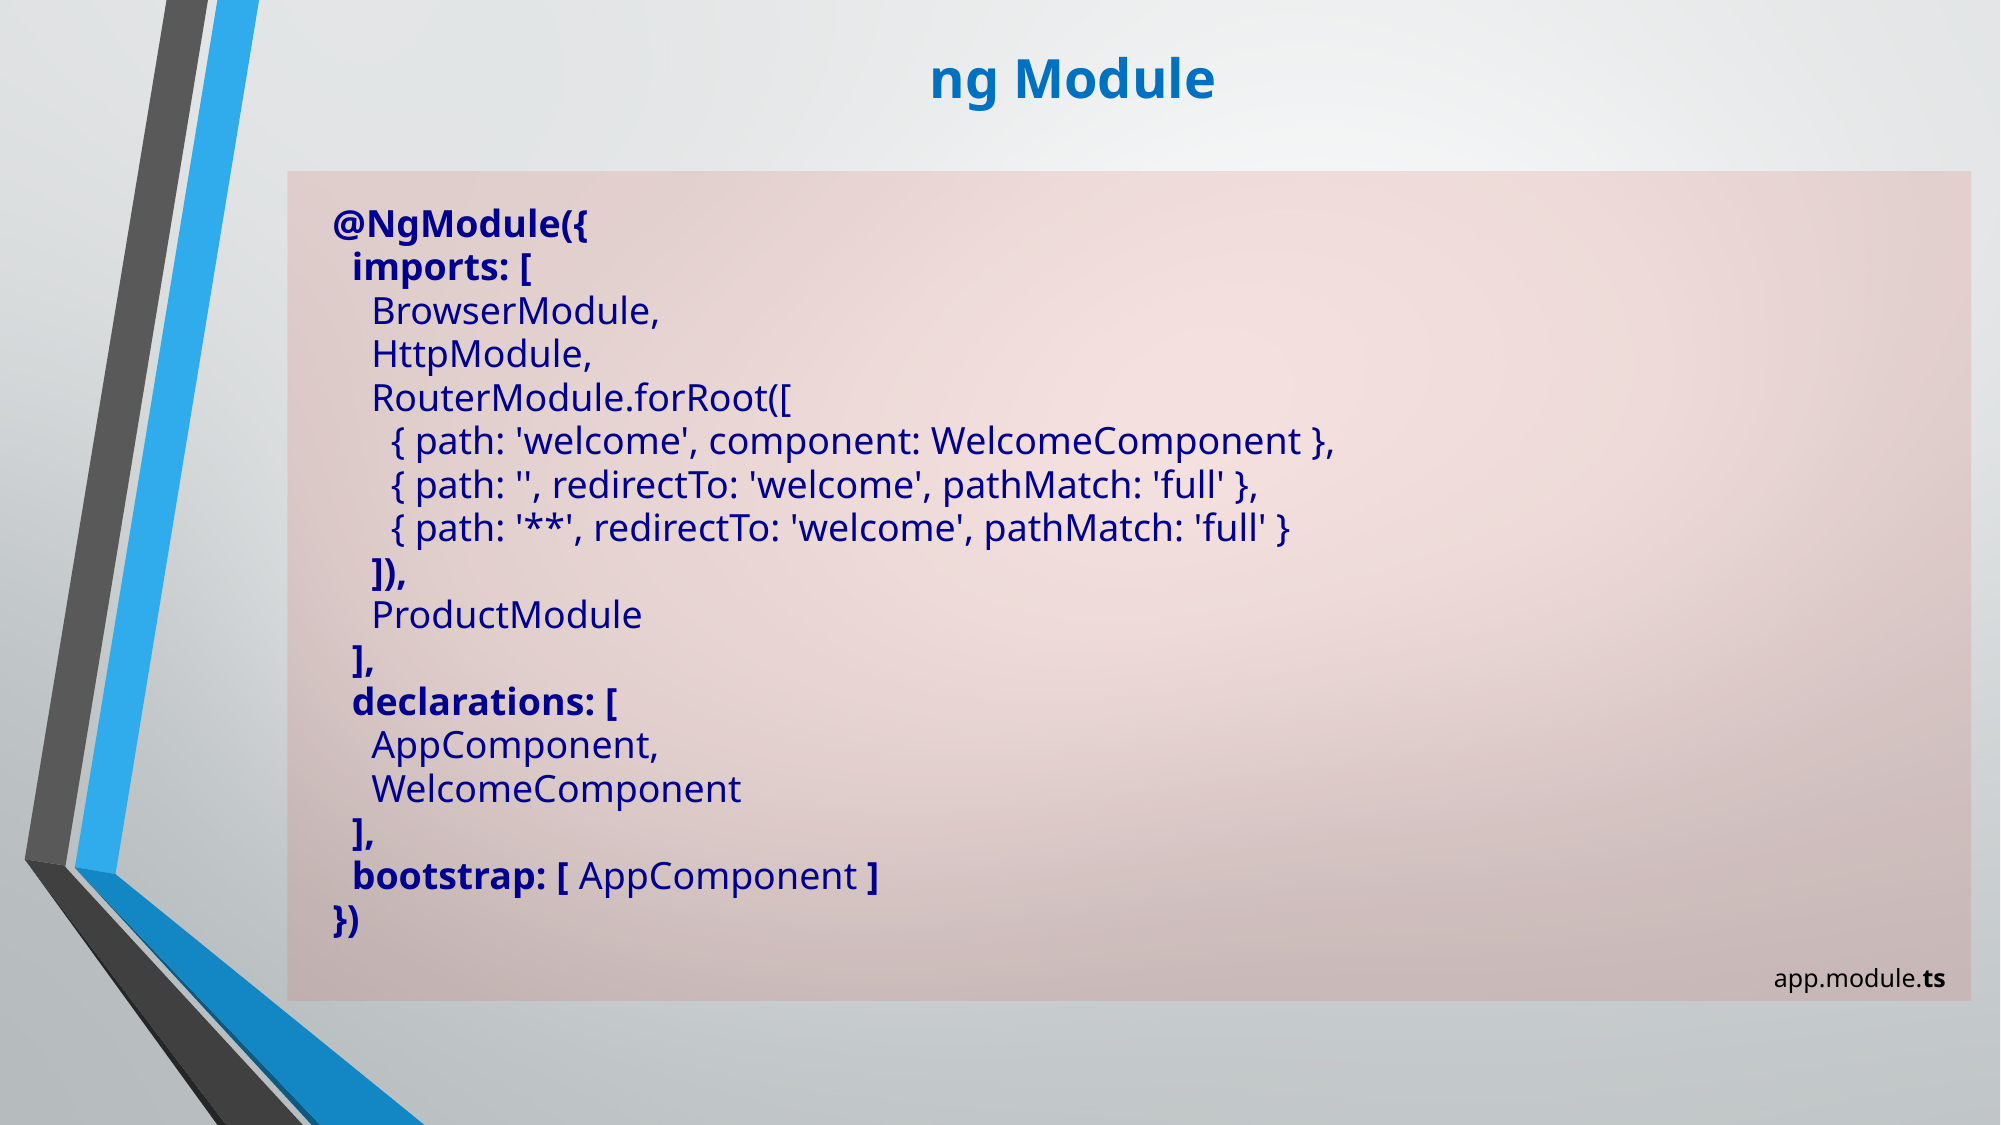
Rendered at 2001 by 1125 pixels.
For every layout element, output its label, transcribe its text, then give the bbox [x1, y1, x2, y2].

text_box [287, 170, 1972, 1002]
title ng Module [251, 36, 1895, 117]
